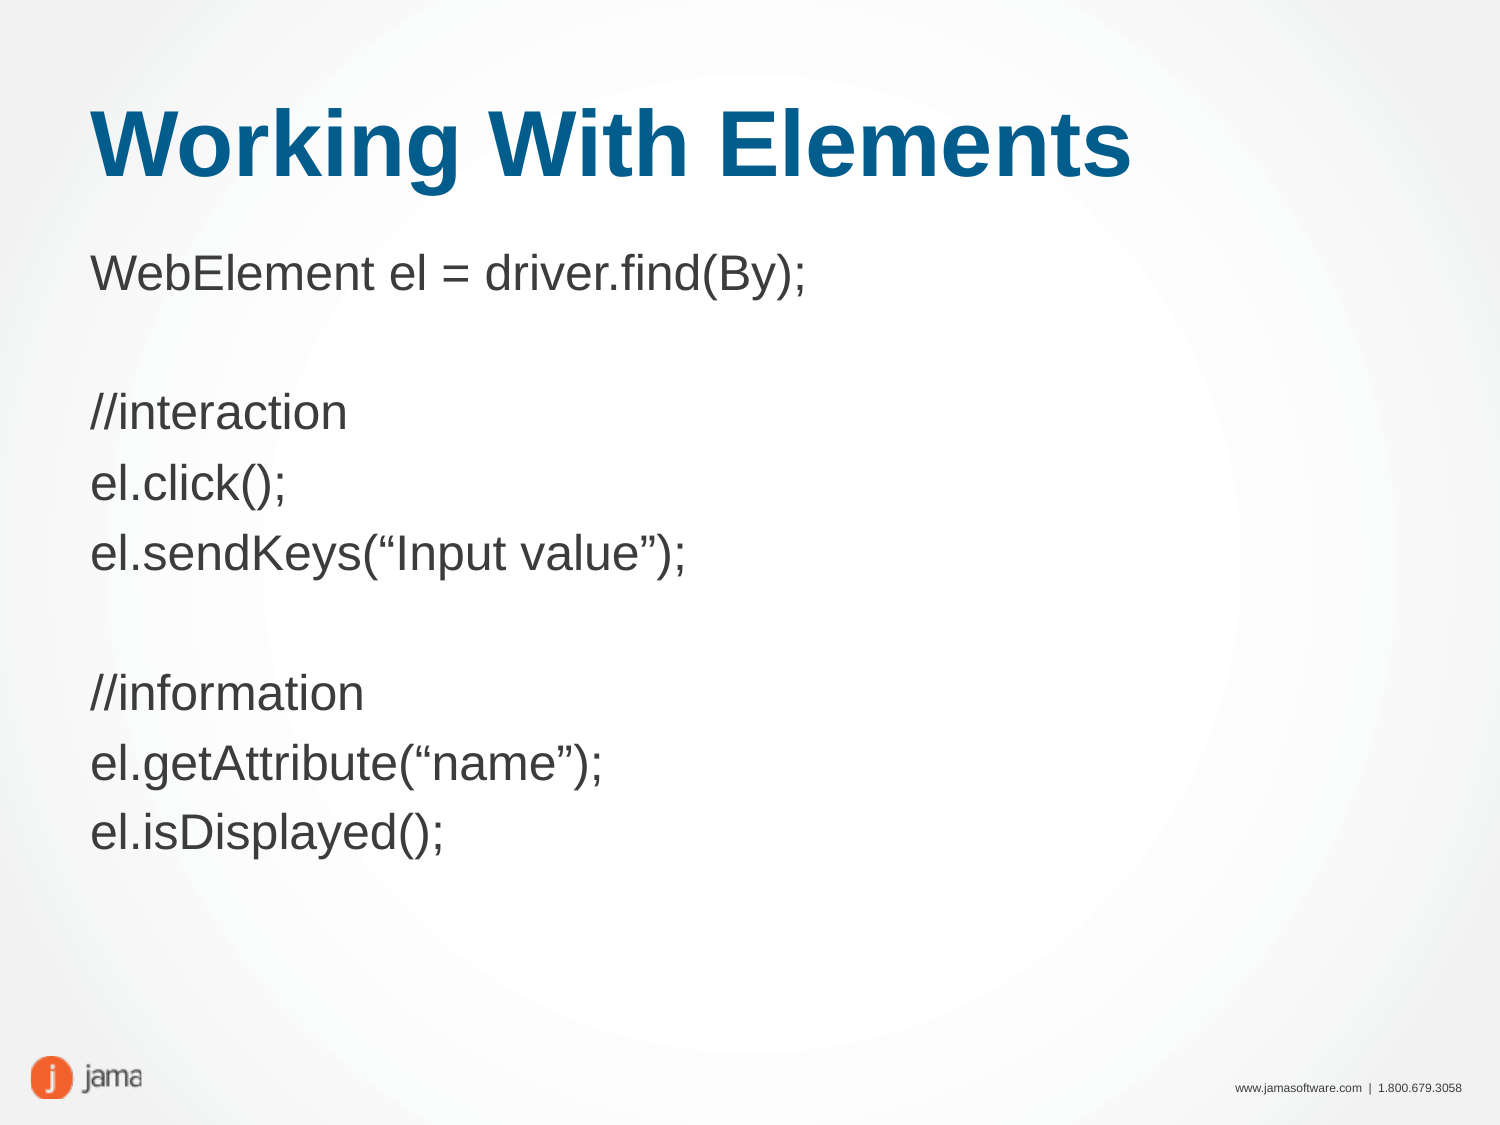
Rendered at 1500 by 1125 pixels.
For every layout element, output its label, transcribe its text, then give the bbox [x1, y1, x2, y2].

list WebElement el = driver.find(By); //interaction el.click(); el.sendKeys(“Input value”); //information el.getAttribute(“name”); el.isDisplayed(); [75, 232, 1425, 1005]
title Working With Elements [75, 45, 1425, 232]
